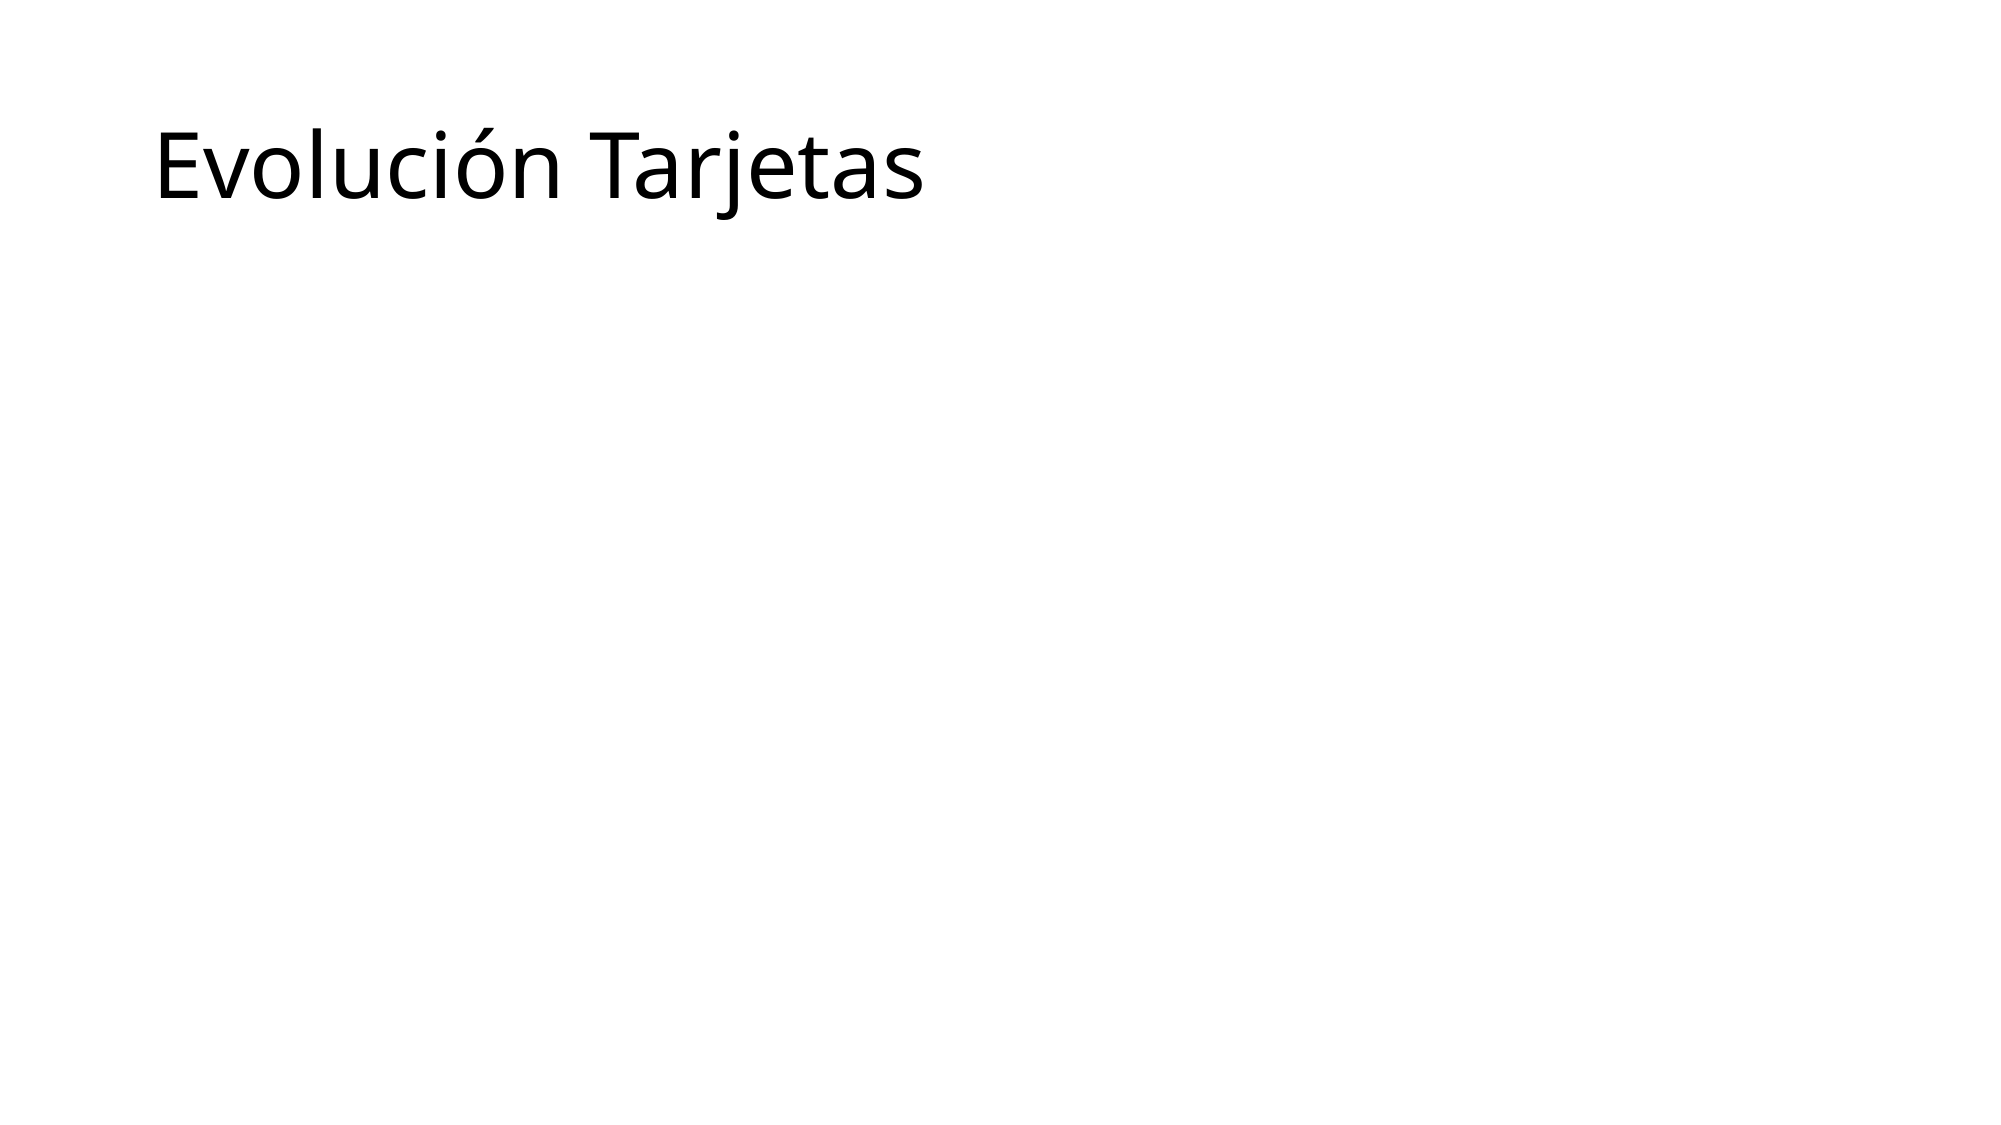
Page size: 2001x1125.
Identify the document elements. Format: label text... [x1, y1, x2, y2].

title Evolución Tarjetas [137, 59, 1863, 278]
